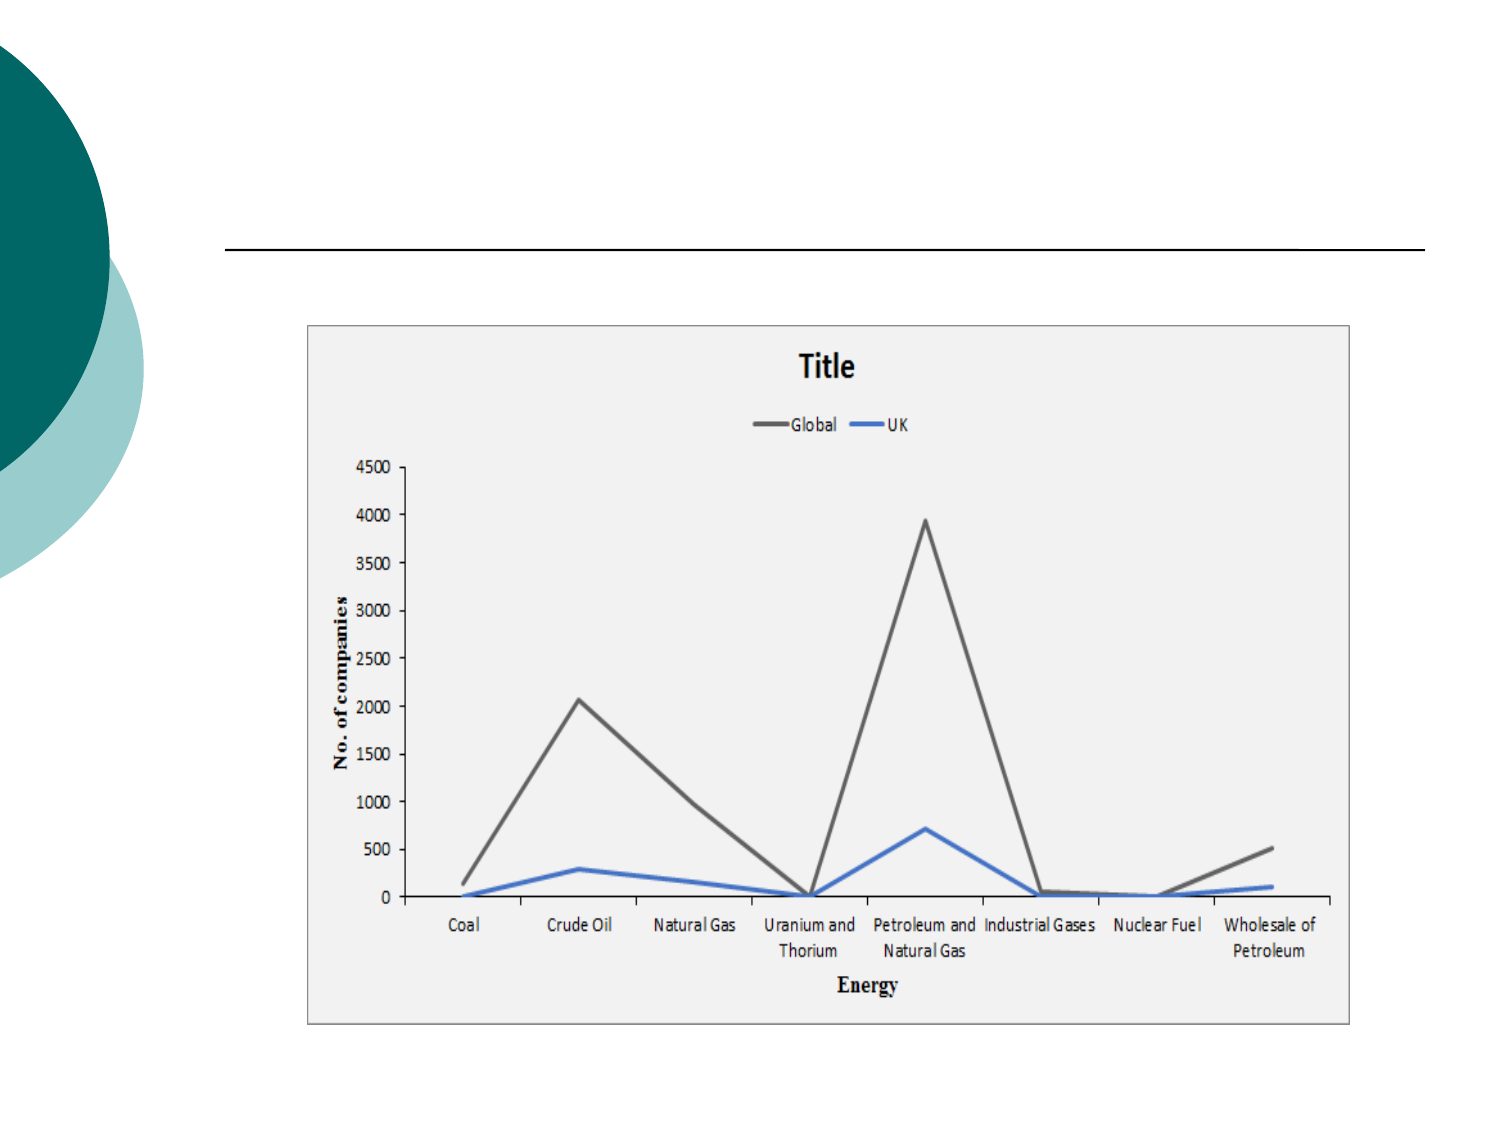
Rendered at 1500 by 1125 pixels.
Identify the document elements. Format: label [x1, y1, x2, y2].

picture [306, 325, 1351, 1026]
